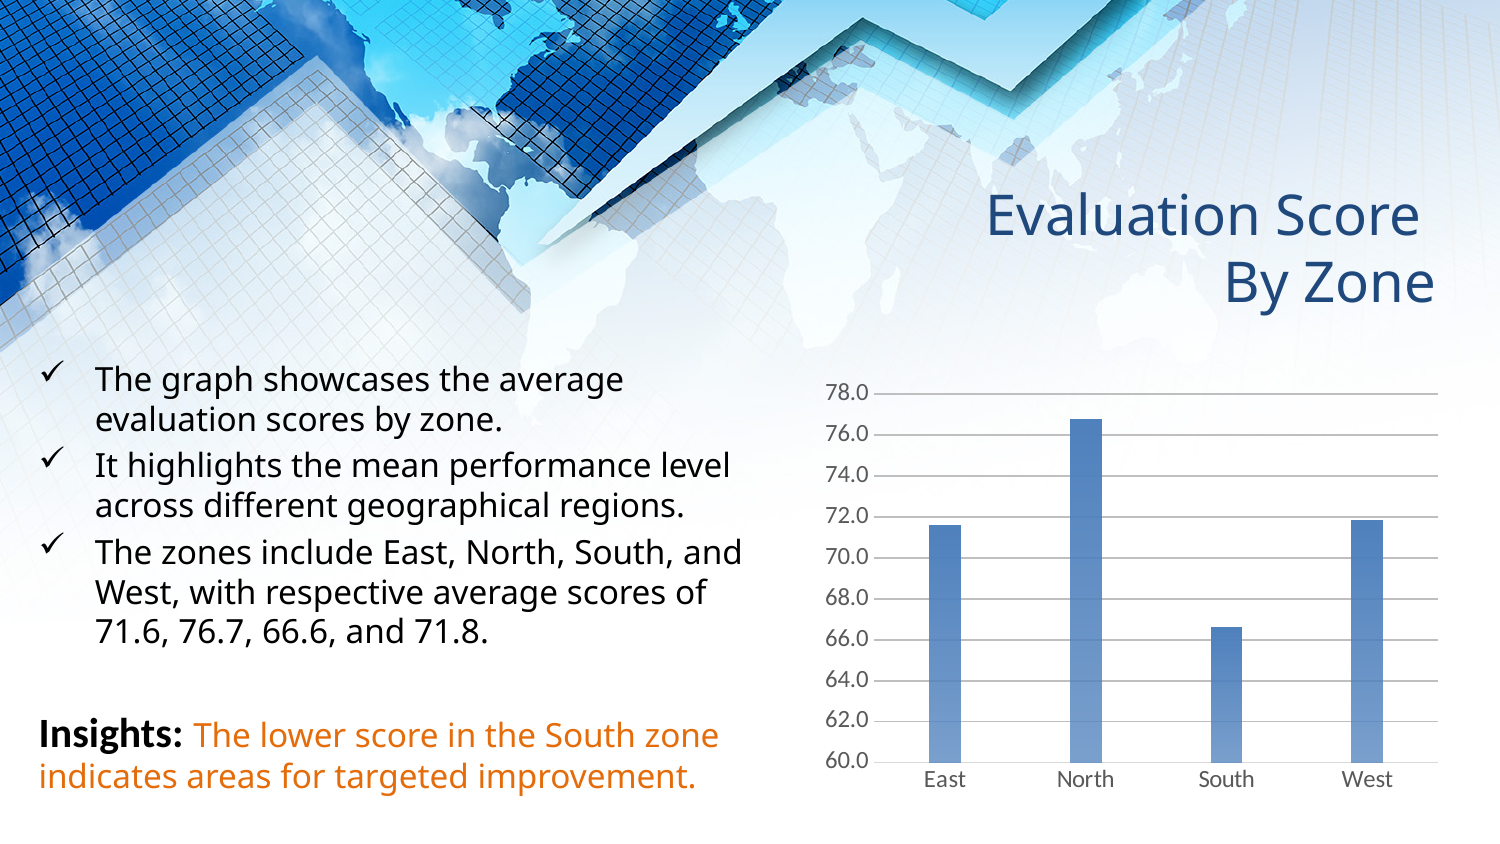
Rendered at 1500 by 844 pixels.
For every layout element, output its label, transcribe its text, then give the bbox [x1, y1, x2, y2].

list The graph showcases the average evaluation scores by zone. It highlights the mean performance level across different geographical regions. The zones include East, North, South, and West, with respective average scores of 71.6, 76.7, 66.6, and 71.8. Insights: The lower score in the South zone indicates areas for targeted improvement. [23, 350, 775, 823]
chart [824, 321, 1452, 794]
title Evaluation Score By Zone [98, 171, 1452, 322]
picture [0, 0, 1500, 844]
